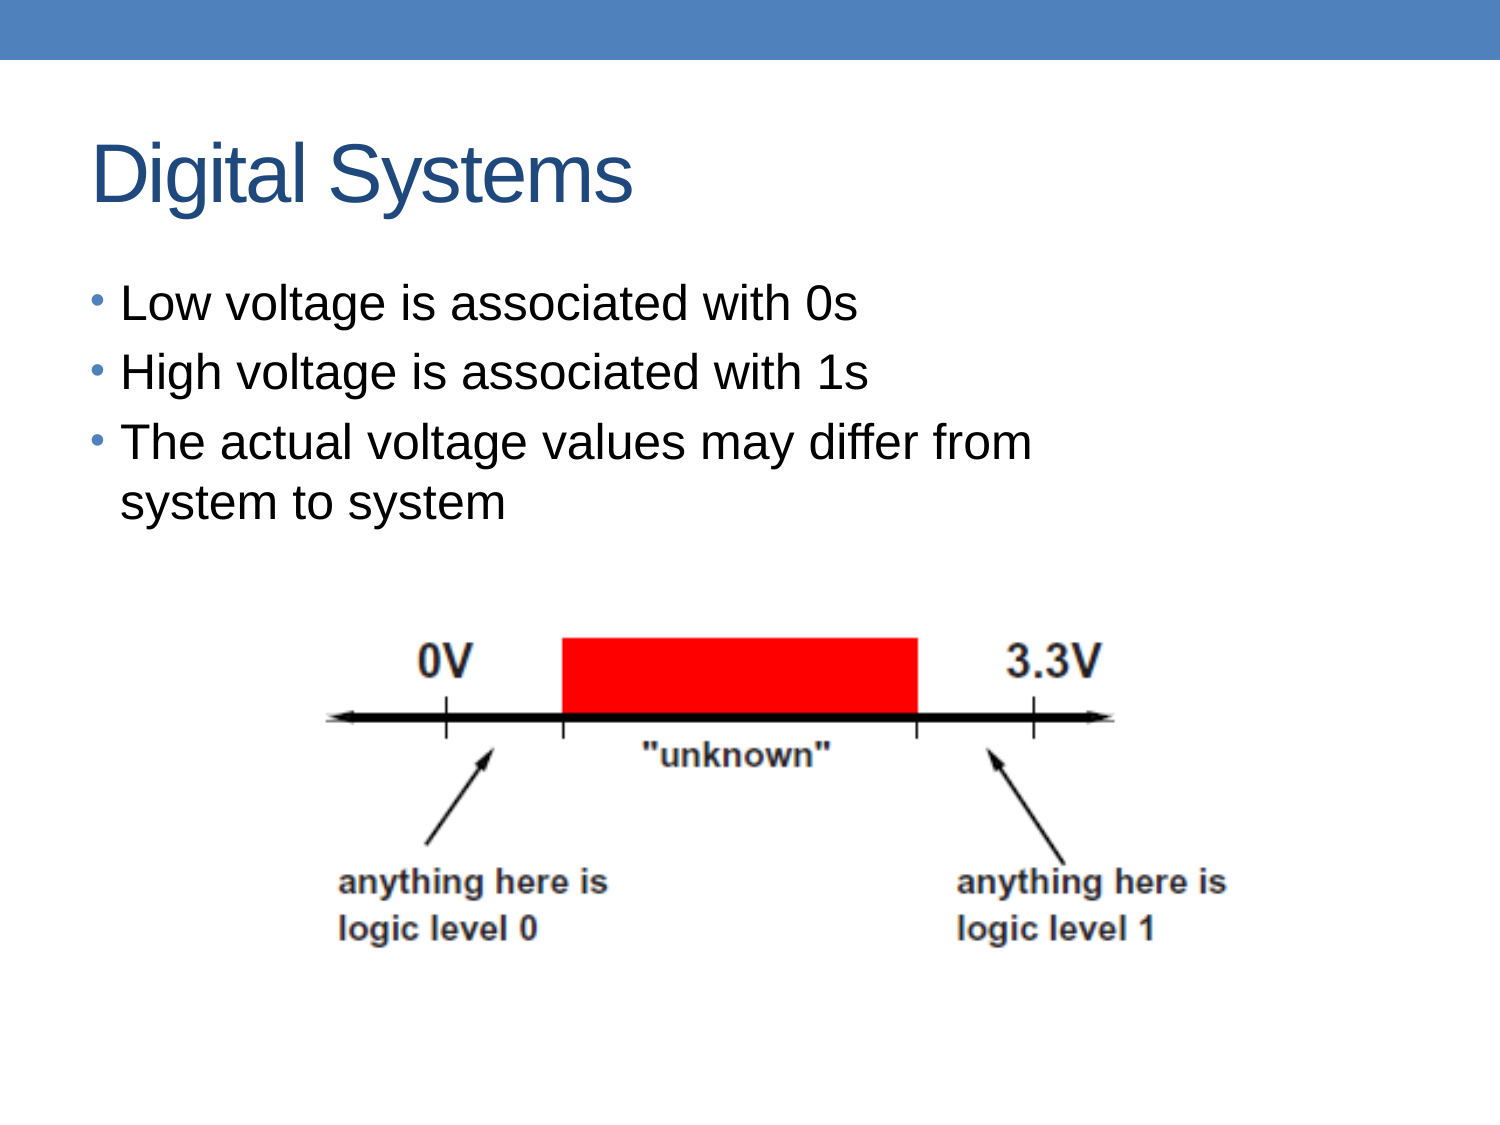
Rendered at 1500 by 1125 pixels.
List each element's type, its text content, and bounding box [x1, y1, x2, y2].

list Low voltage is associated with 0s High voltage is associated with 1s The actual voltage values may differ from system to system [75, 262, 1425, 1063]
title Digital Systems [75, 87, 1425, 250]
picture [274, 587, 1265, 988]
